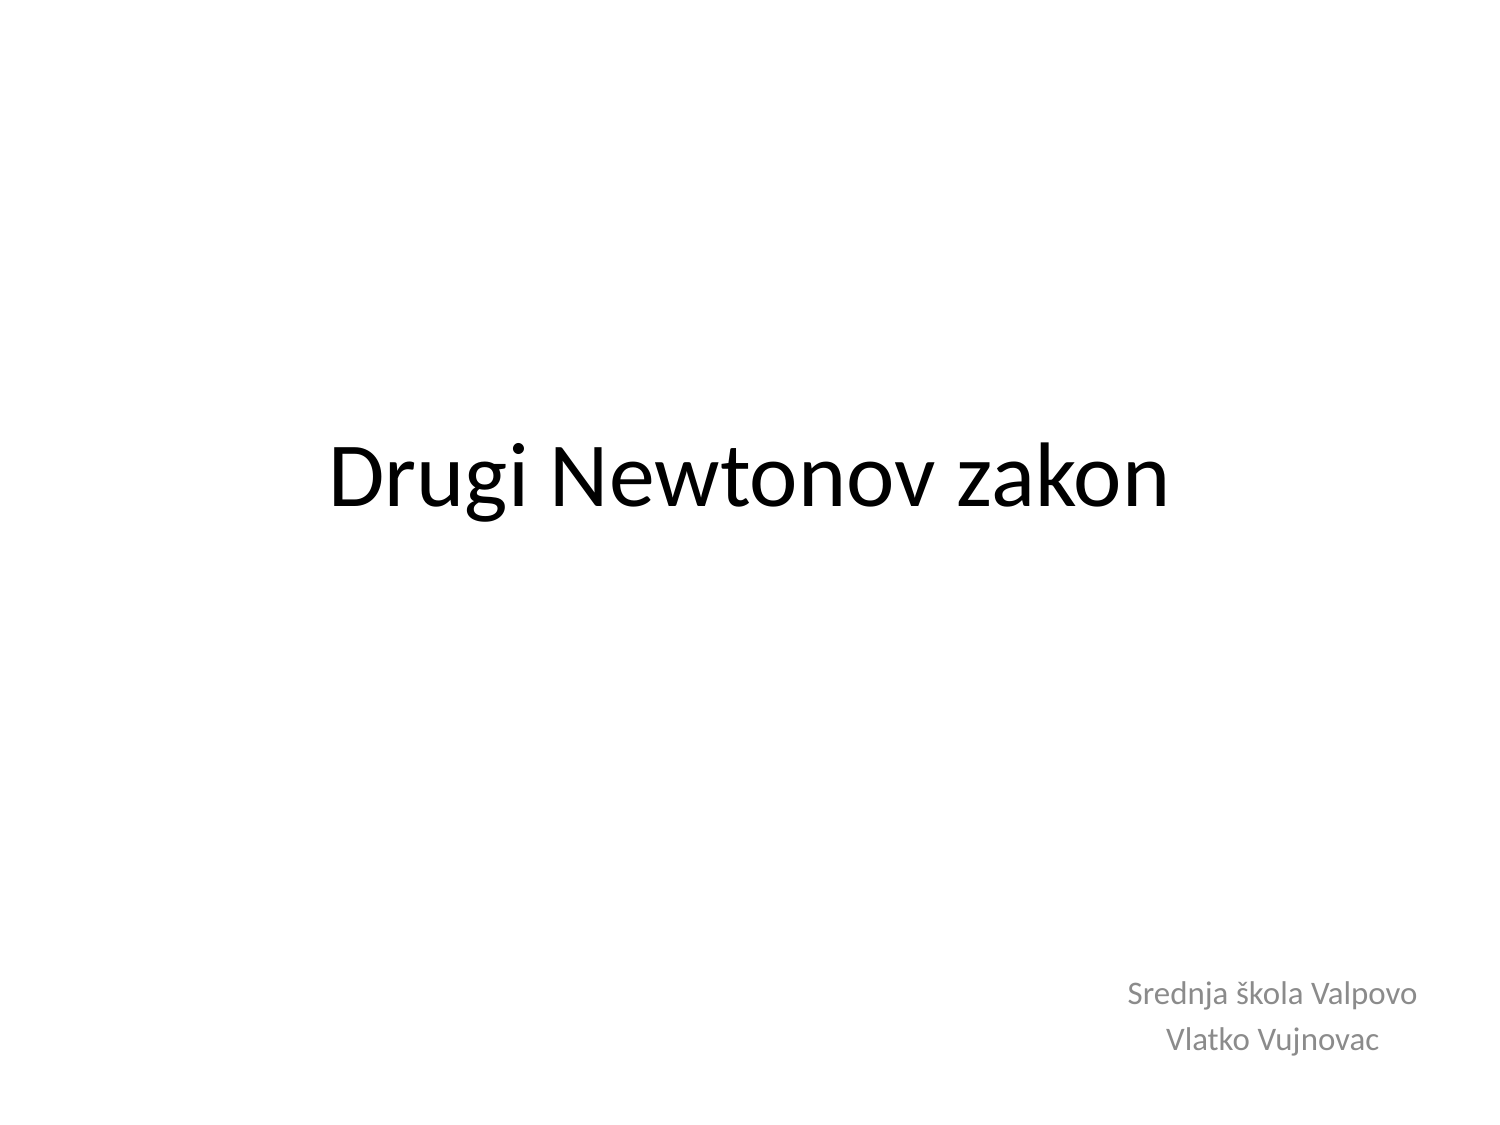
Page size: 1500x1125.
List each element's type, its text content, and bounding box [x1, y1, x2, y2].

subtitle Srednja škola Valpovo Vlatko Vujnovac [1080, 964, 1466, 1065]
title Drugi Newtonov zakon [112, 349, 1388, 591]
